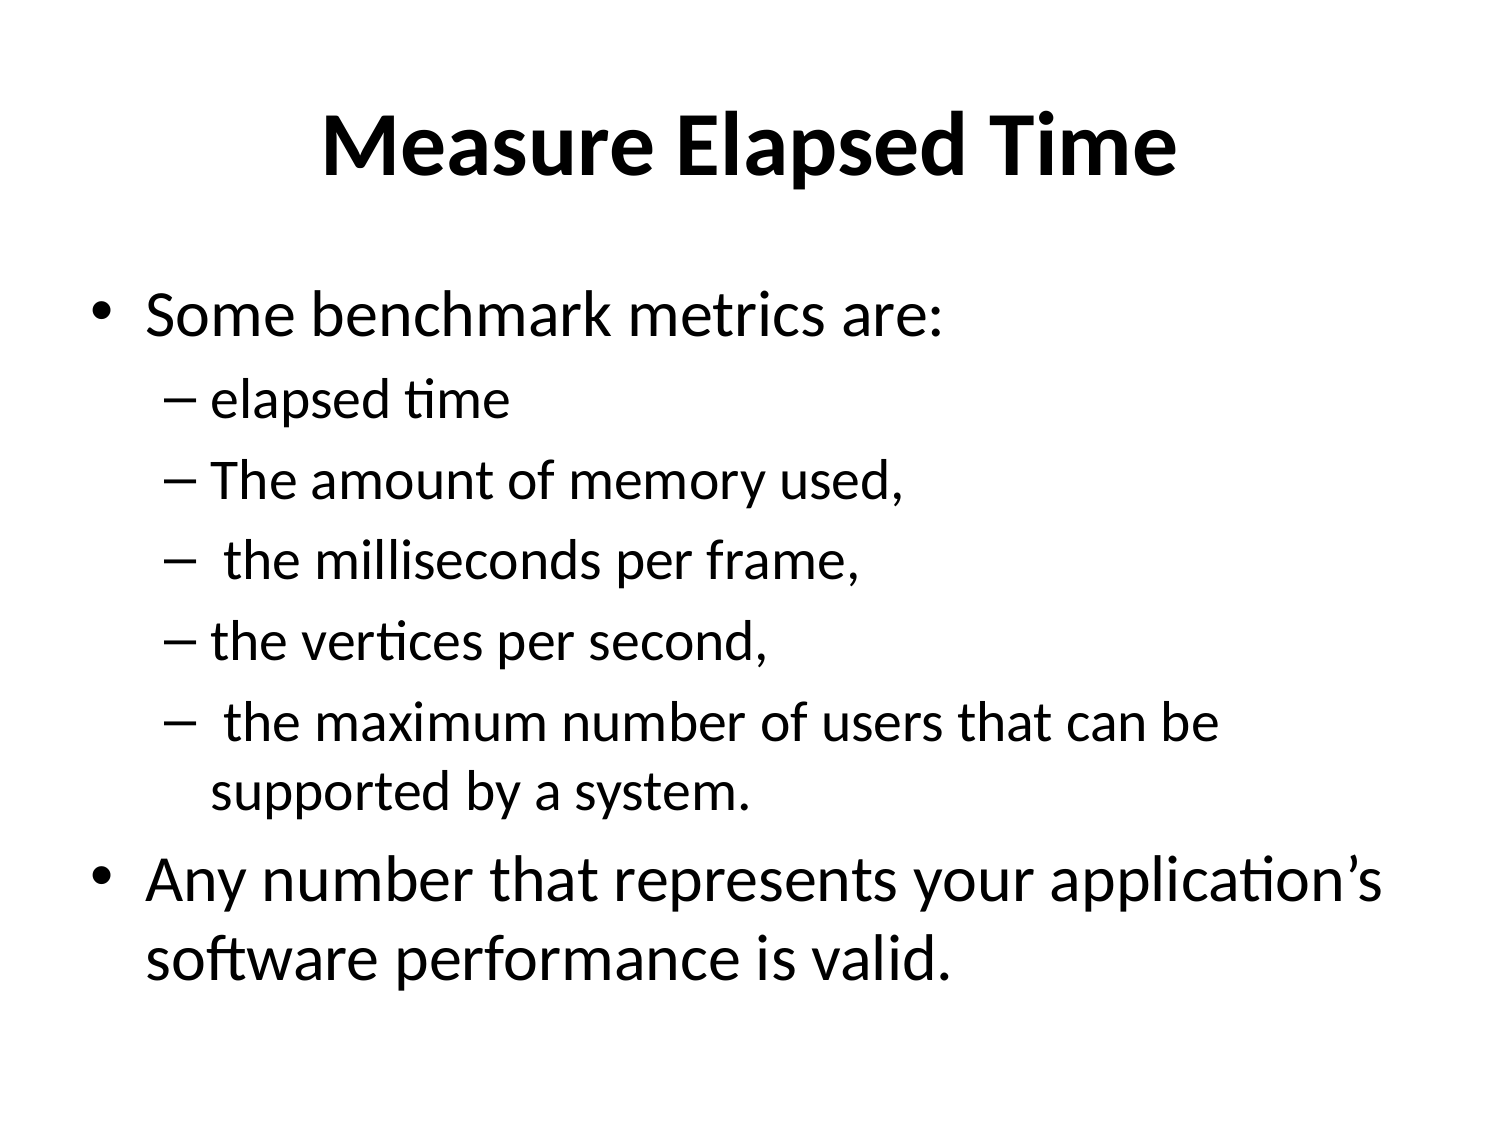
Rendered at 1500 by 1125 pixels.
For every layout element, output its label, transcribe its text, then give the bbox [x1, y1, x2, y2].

list Some benchmark metrics are: elapsed time The amount of memory used, the milliseconds per frame, the vertices per second, the maximum number of users that can be supported by a system. Any number that represents your application’s software performance is valid. [75, 262, 1425, 1005]
title Measure Elapsed Time [75, 45, 1425, 233]
